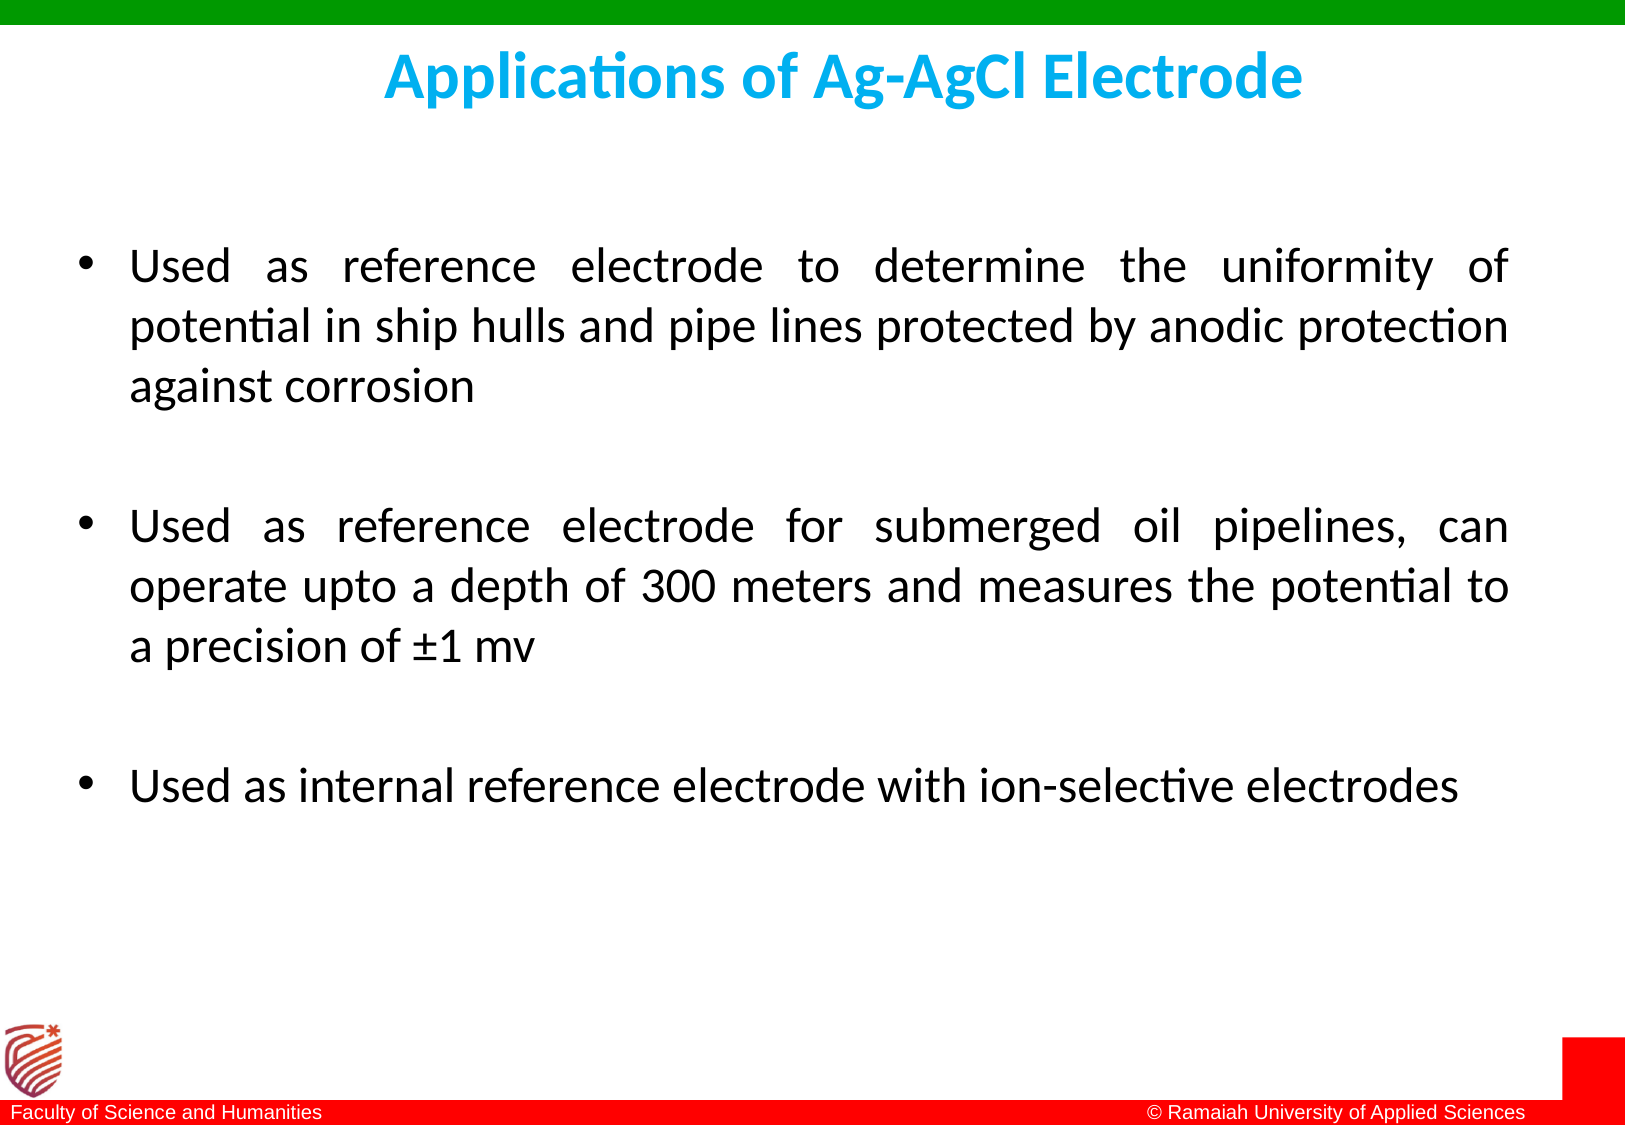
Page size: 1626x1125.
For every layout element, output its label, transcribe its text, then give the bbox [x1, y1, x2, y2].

title Applications of Ag-AgCl Electrode [187, 24, 1488, 175]
picture [0, 1013, 69, 1100]
list Used as reference electrode to determine the uniformity of potential in ship hulls and pipe lines protected by anodic protection against corrosion Used as reference electrode for submerged oil pipelines, can operate upto a depth of 300 meters and measures the potential to a precision of ±1 mv Used as internal reference electrode with ion-selective electrodes [62, 224, 1525, 968]
